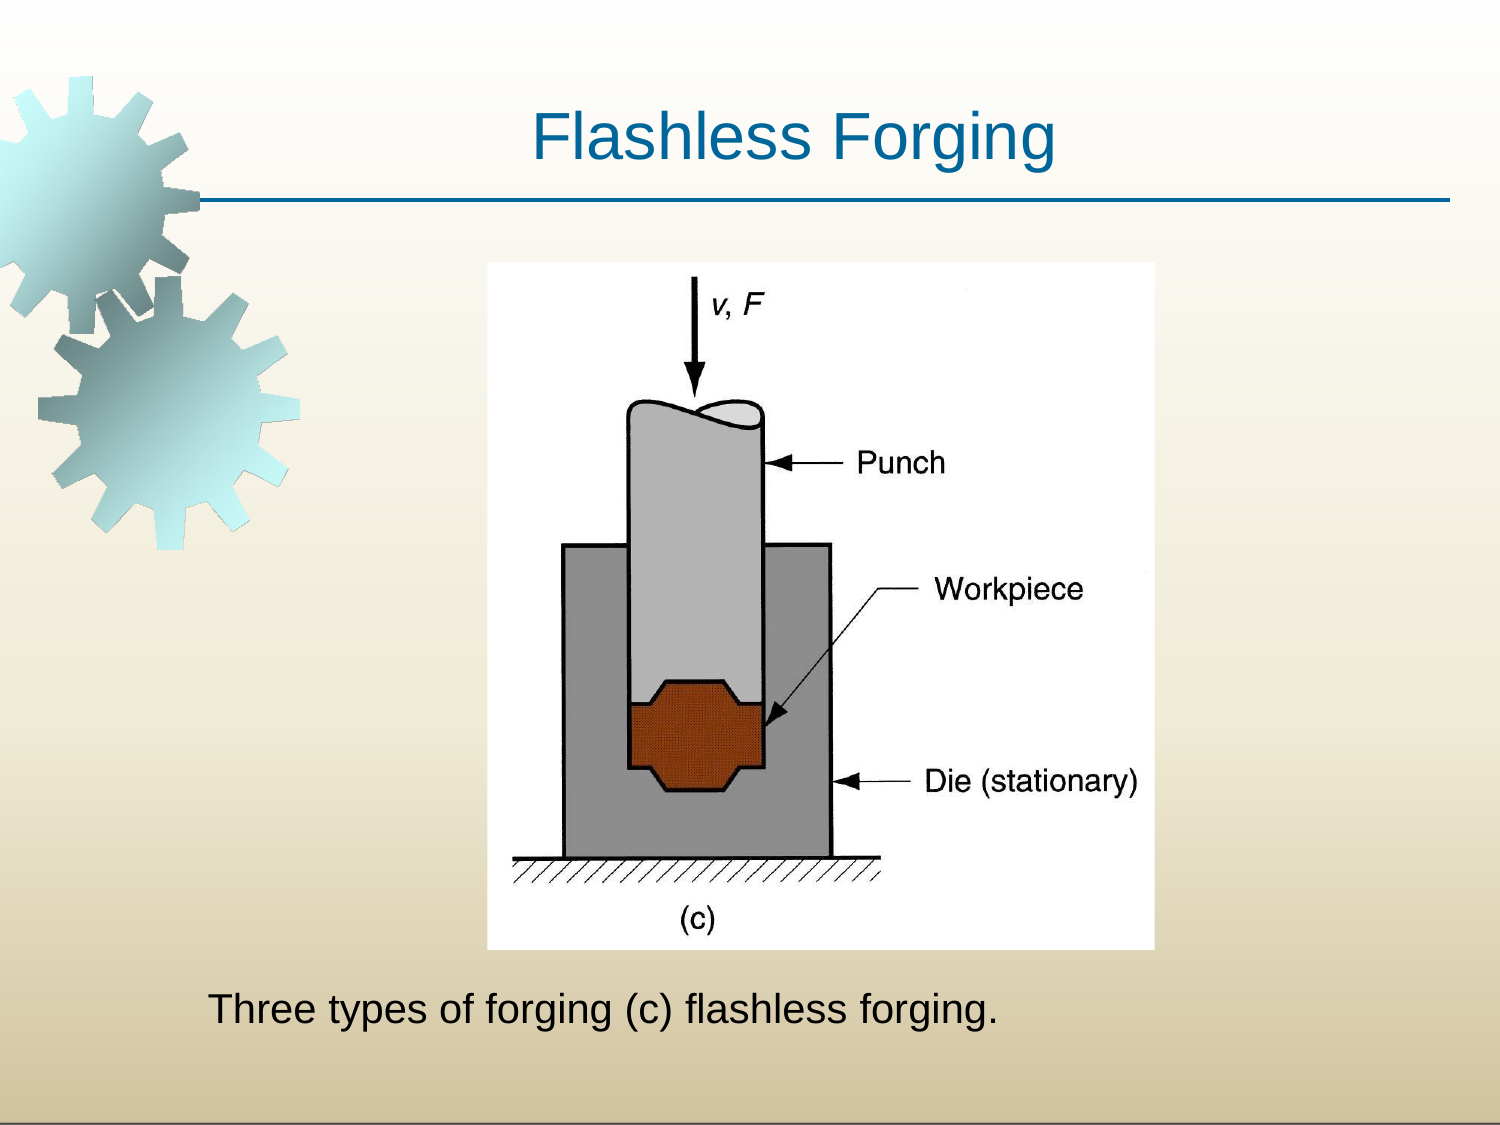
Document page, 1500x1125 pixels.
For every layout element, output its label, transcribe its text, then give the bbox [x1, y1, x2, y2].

text_box [0, 75, 200, 334]
title Flashless Forging [529, 90, 1060, 281]
text_box [37, 275, 300, 550]
text_box Three types of forging (c) flashless forging. [205, 979, 1232, 1032]
text_box [487, 262, 1155, 950]
text_box [0, 0, 1500, 1125]
